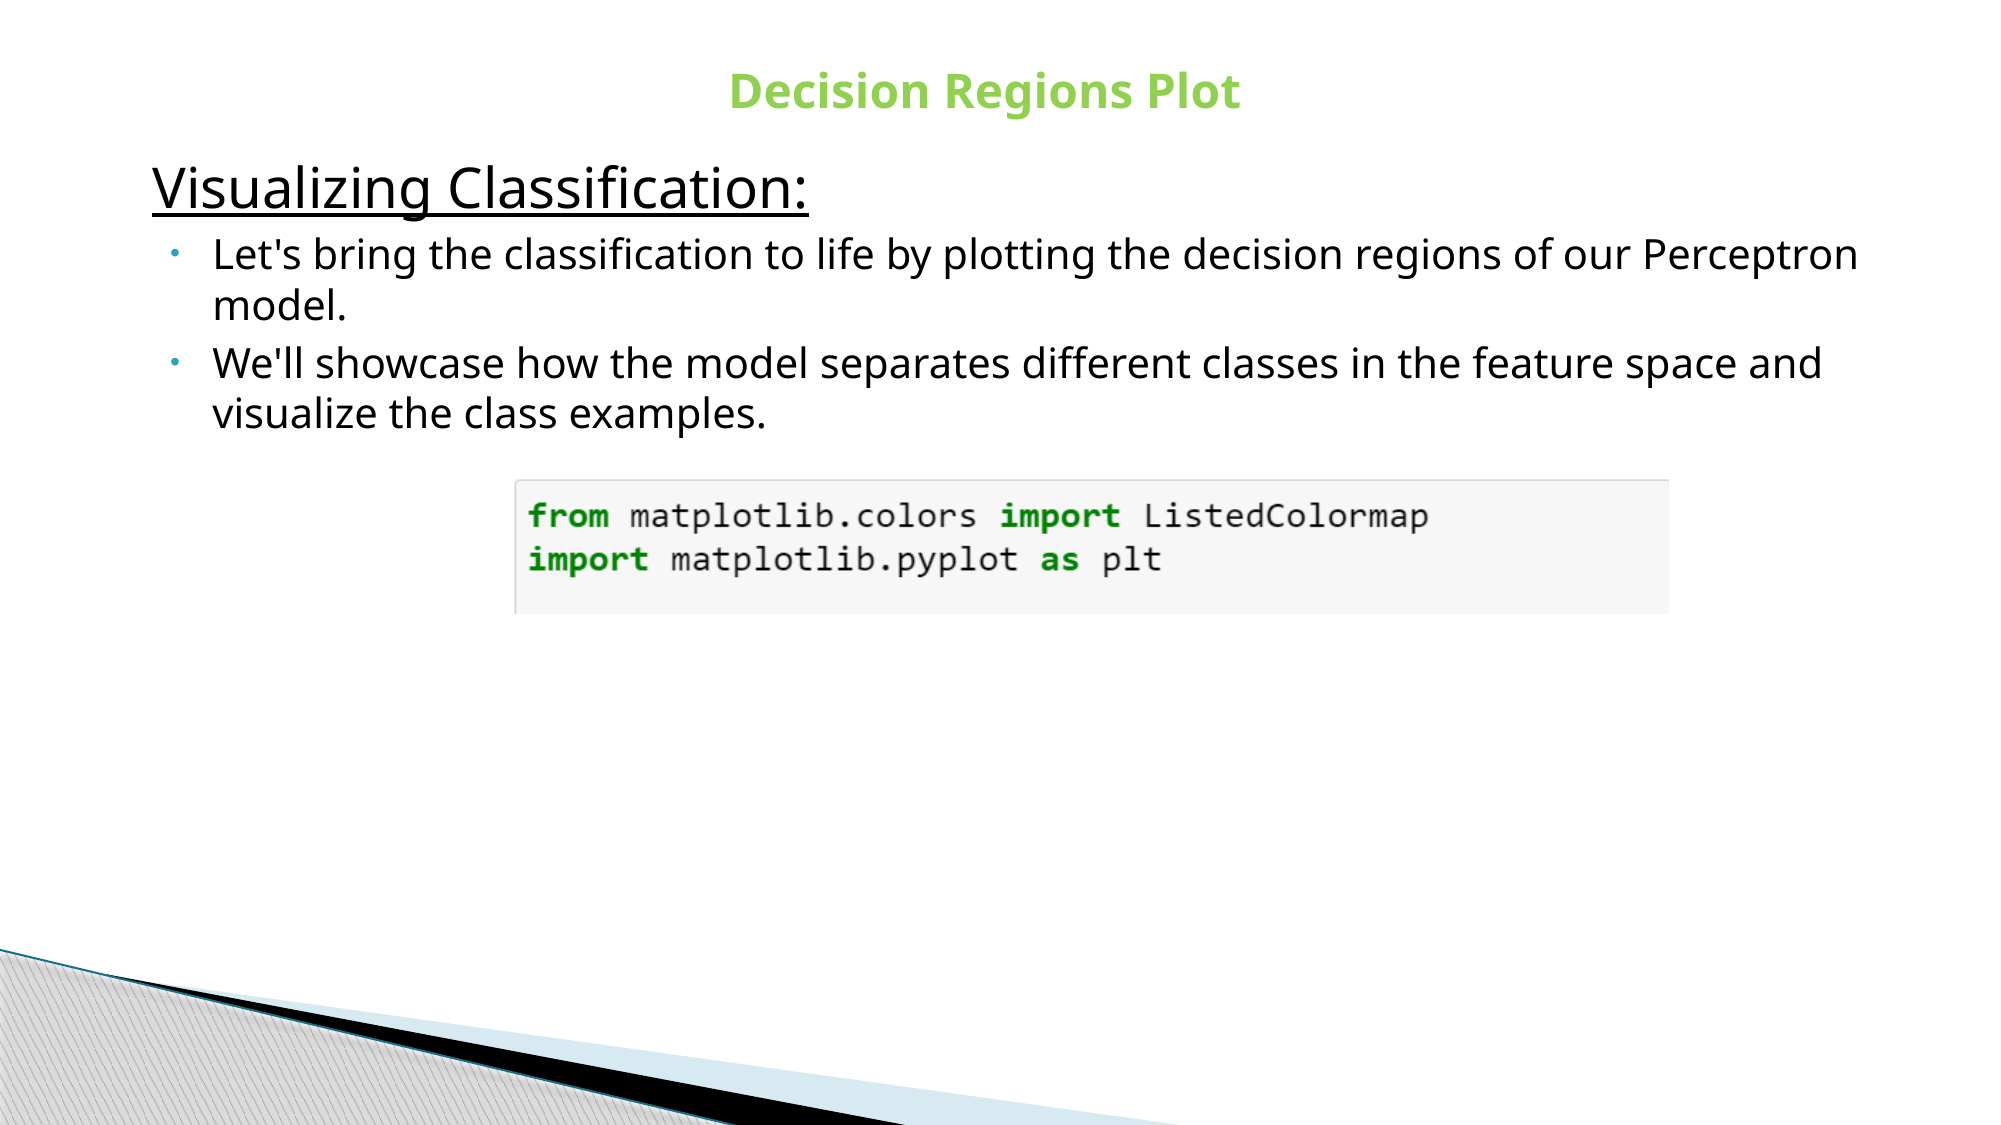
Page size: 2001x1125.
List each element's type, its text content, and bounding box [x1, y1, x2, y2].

title Decision Regions Plot [122, 33, 1848, 145]
list Visualizing Classification: Let's bring the classification to life by plotting the decision regions of our Perceptron model. We'll showcase how the model separates different classes in the feature space and visualize the class examples. [137, 144, 1927, 1092]
picture [512, 462, 1669, 614]
